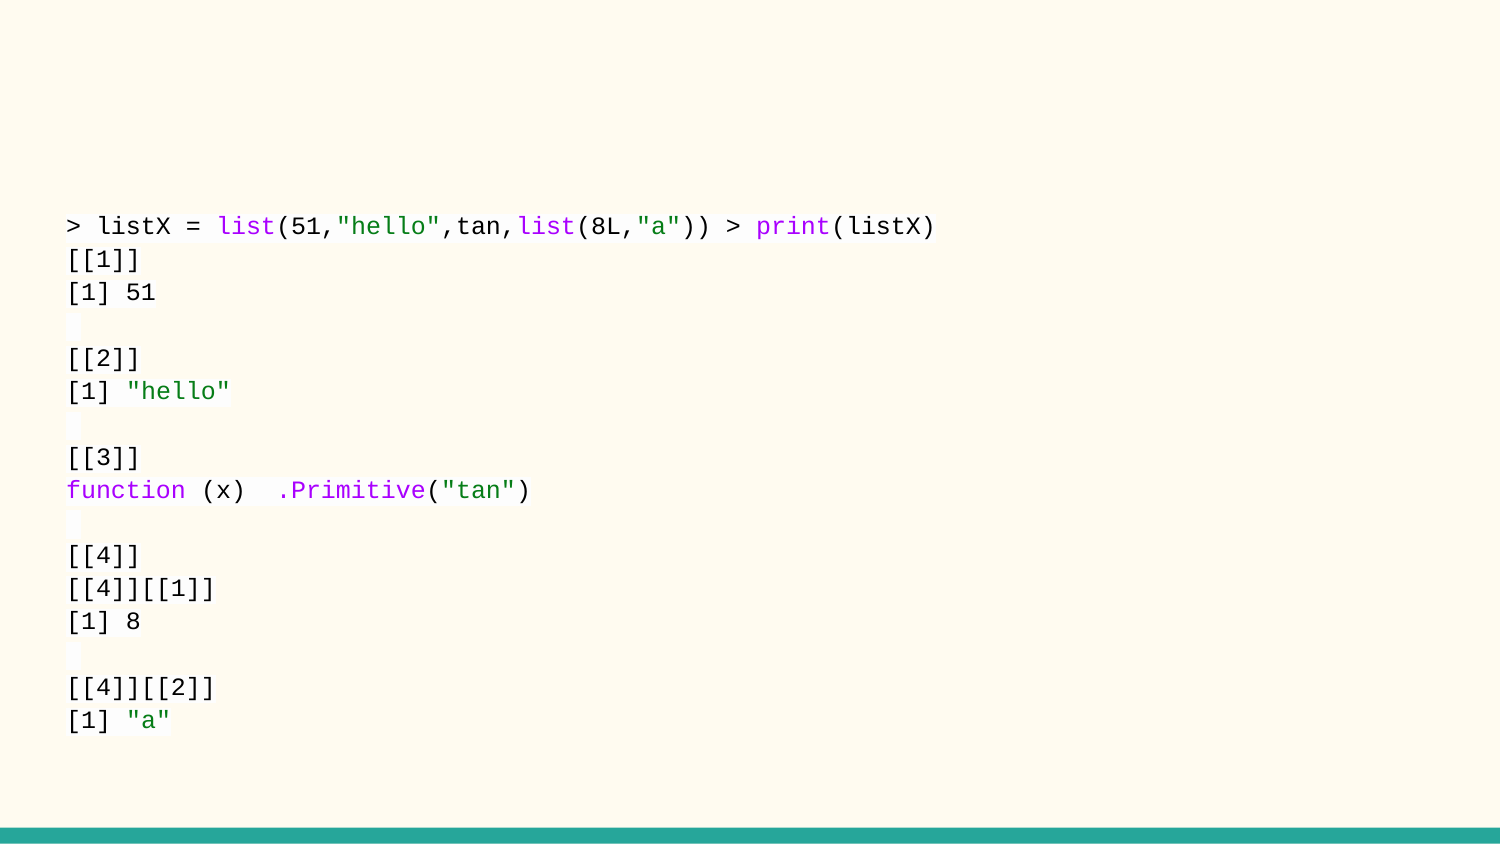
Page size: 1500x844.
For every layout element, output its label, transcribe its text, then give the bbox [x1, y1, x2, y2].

list > listX = list(51,"hello",tan,list(8L,"a")) > print(listX) [[1]] [1] 51 [[2]] [1] "hello" [[3]] function (x) .Primitive("tan") [[4]] [[4]][[1]] [1] 8 [[4]][[2]] [1] "a" [51, 192, 1449, 750]
